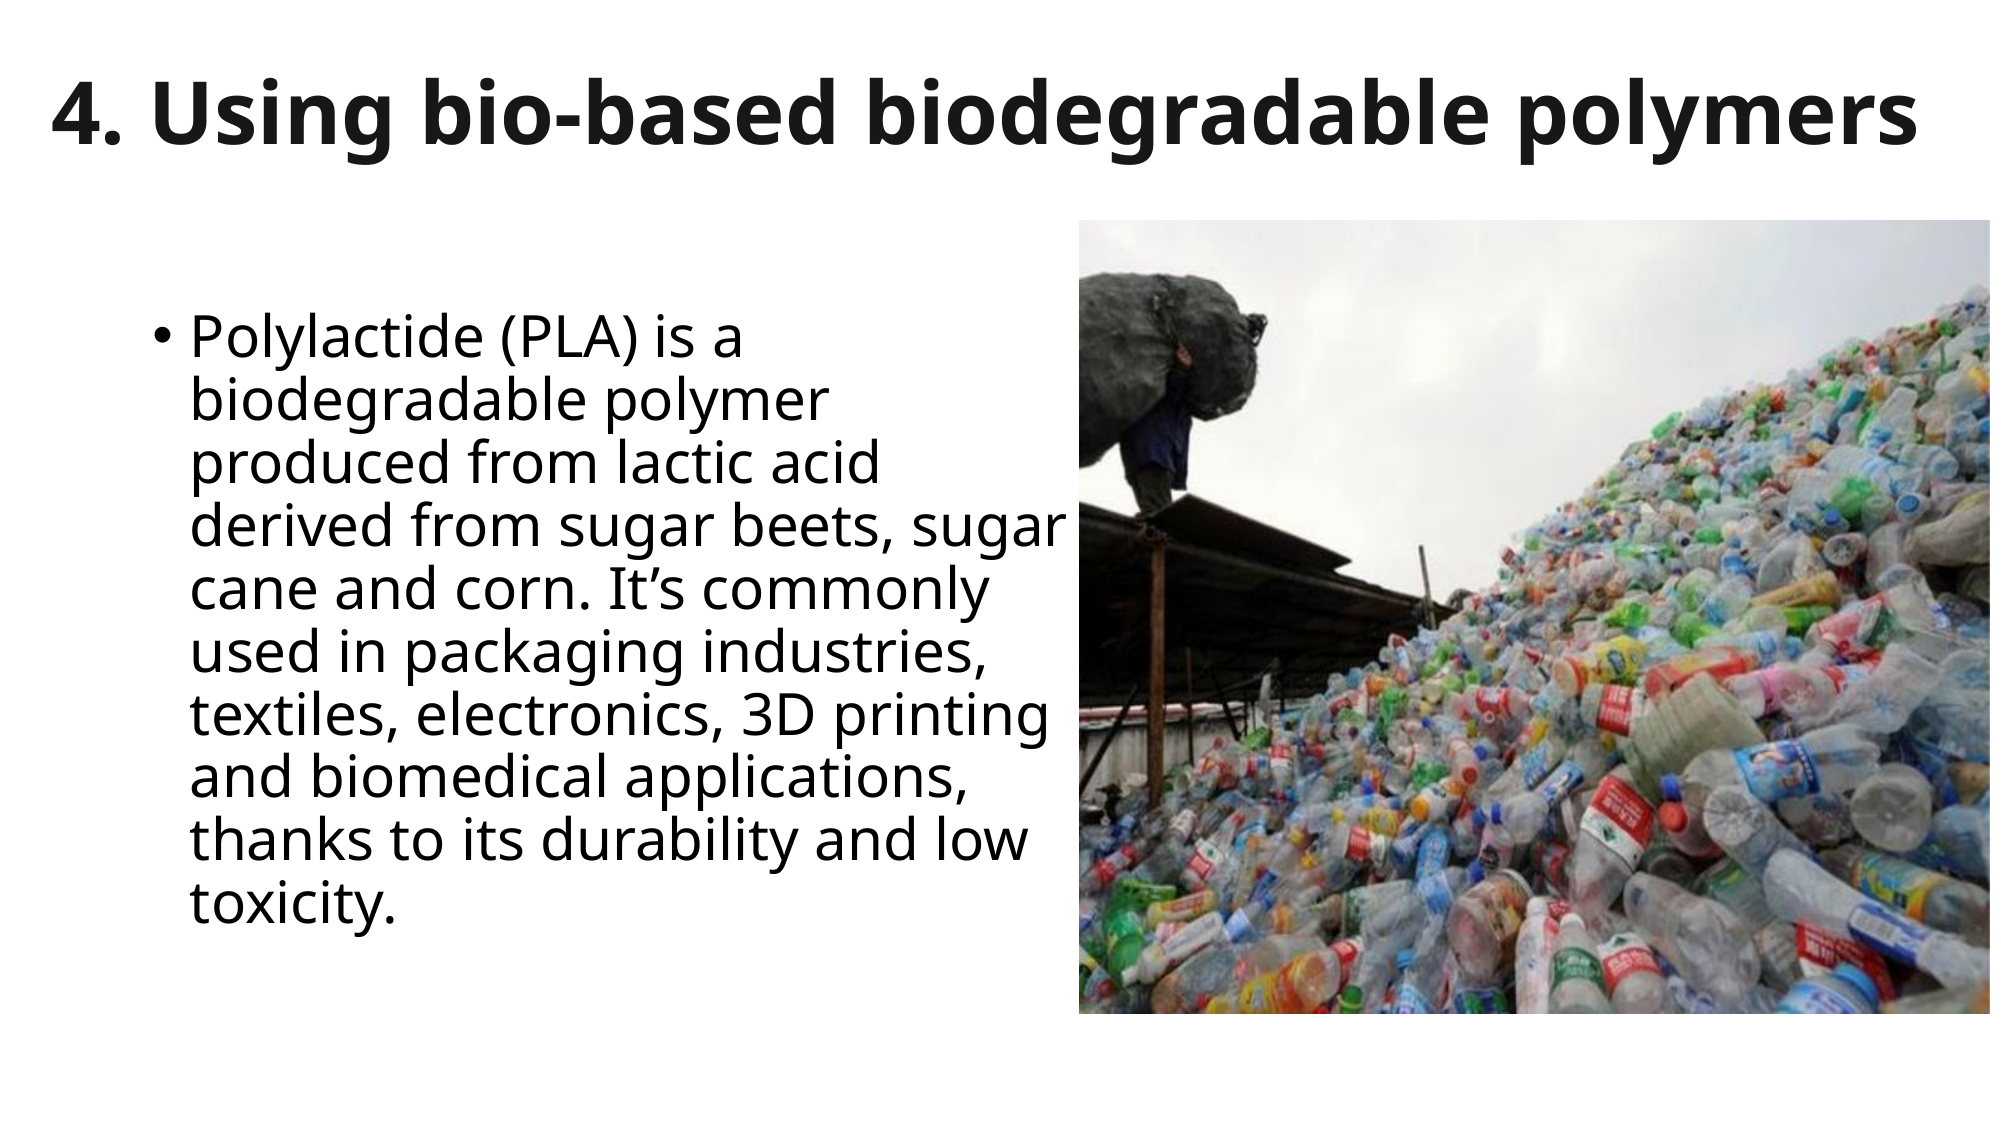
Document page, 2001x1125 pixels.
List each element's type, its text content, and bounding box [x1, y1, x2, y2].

picture [1079, 220, 1990, 1014]
list Polylactide (PLA) is a biodegradable polymer produced from lactic acid derived from sugar beets, sugar cane and corn. It’s commonly used in packaging industries, textiles, electronics, 3D printing and biomedical applications, thanks to its durability and low toxicity. [137, 299, 1079, 1014]
title 4. Using bio-based biodegradable polymers [35, 59, 1969, 278]
